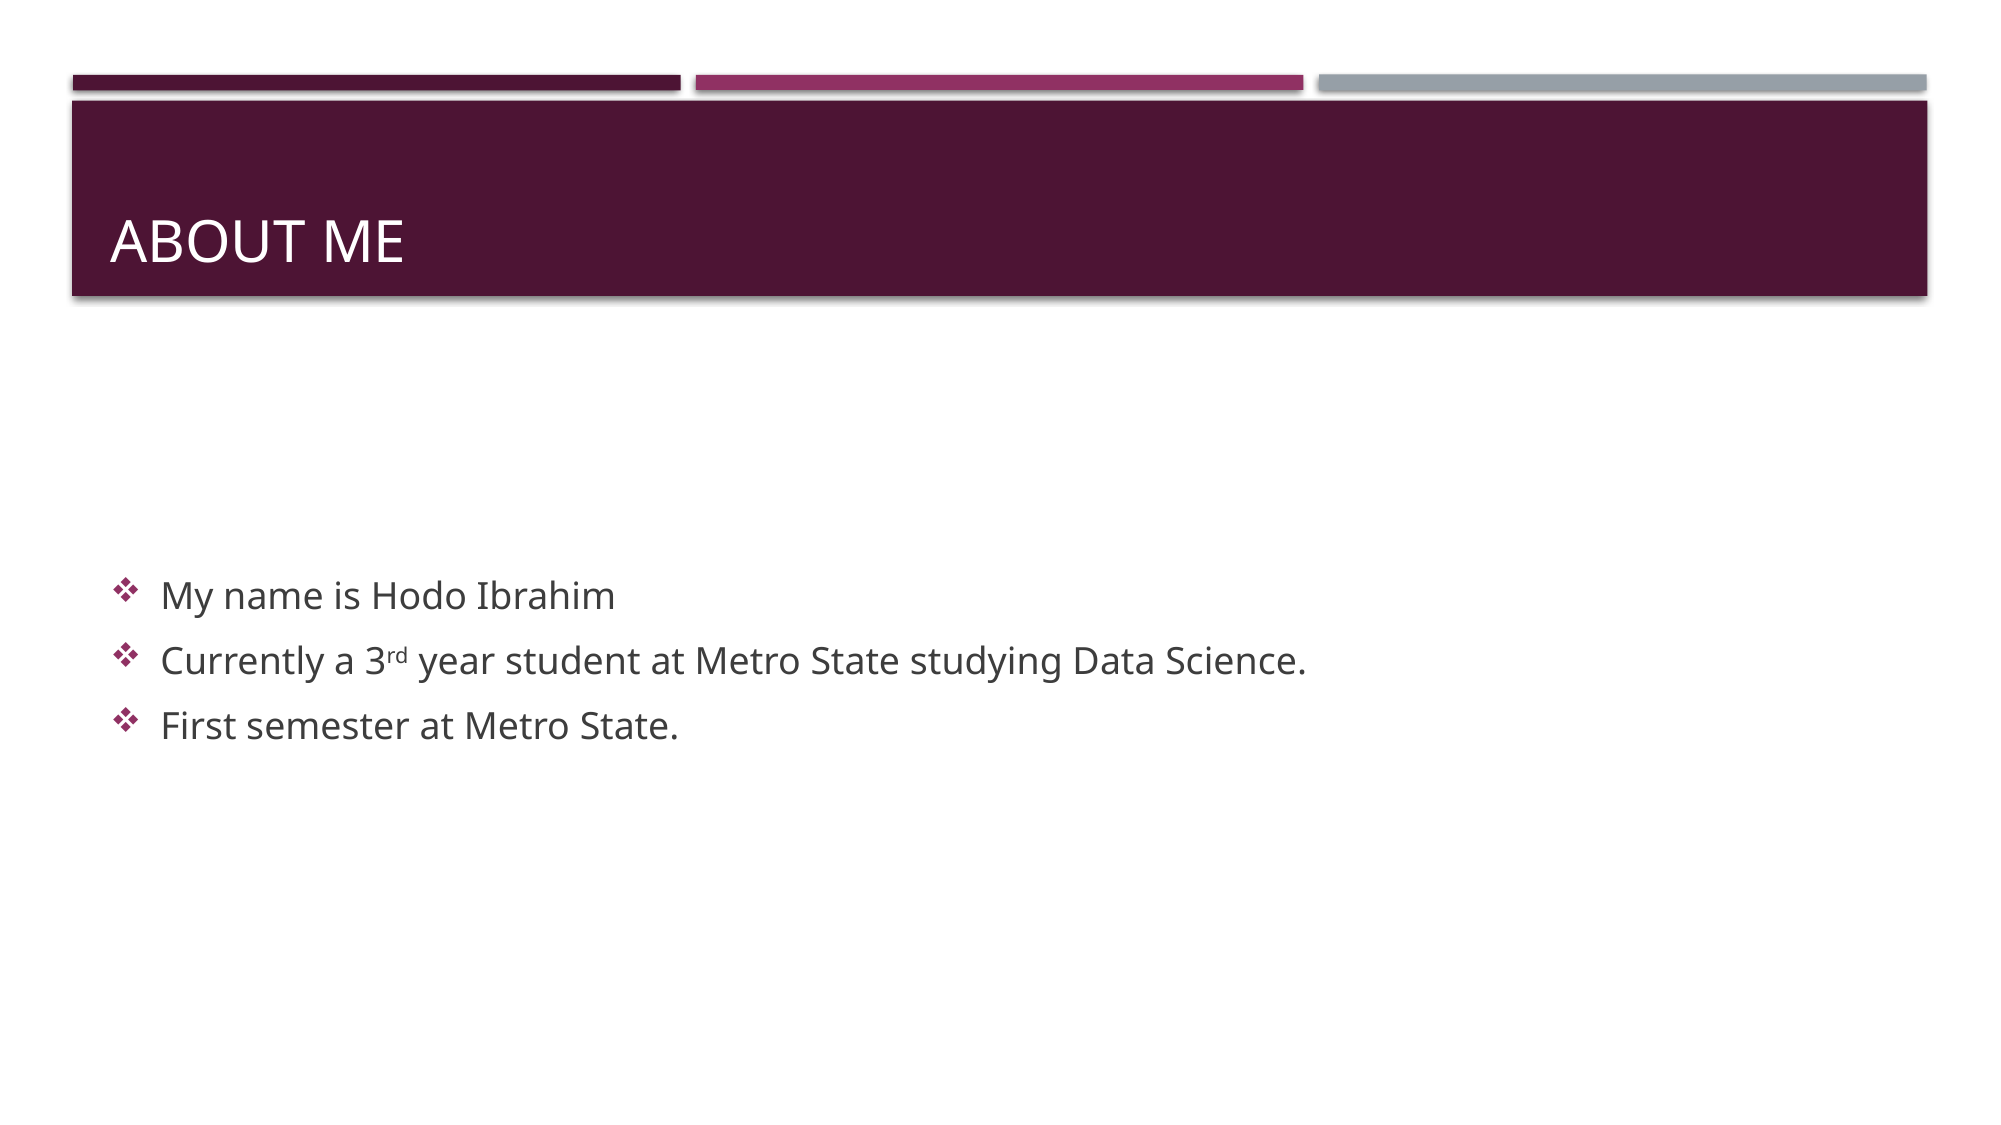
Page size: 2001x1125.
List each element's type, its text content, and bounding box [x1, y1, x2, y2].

list My name is Hodo Ibrahim Currently a 3rd year student at Metro State studying Data Science. First semester at Metro State. [95, 357, 1905, 962]
title About me [95, 115, 1905, 282]
